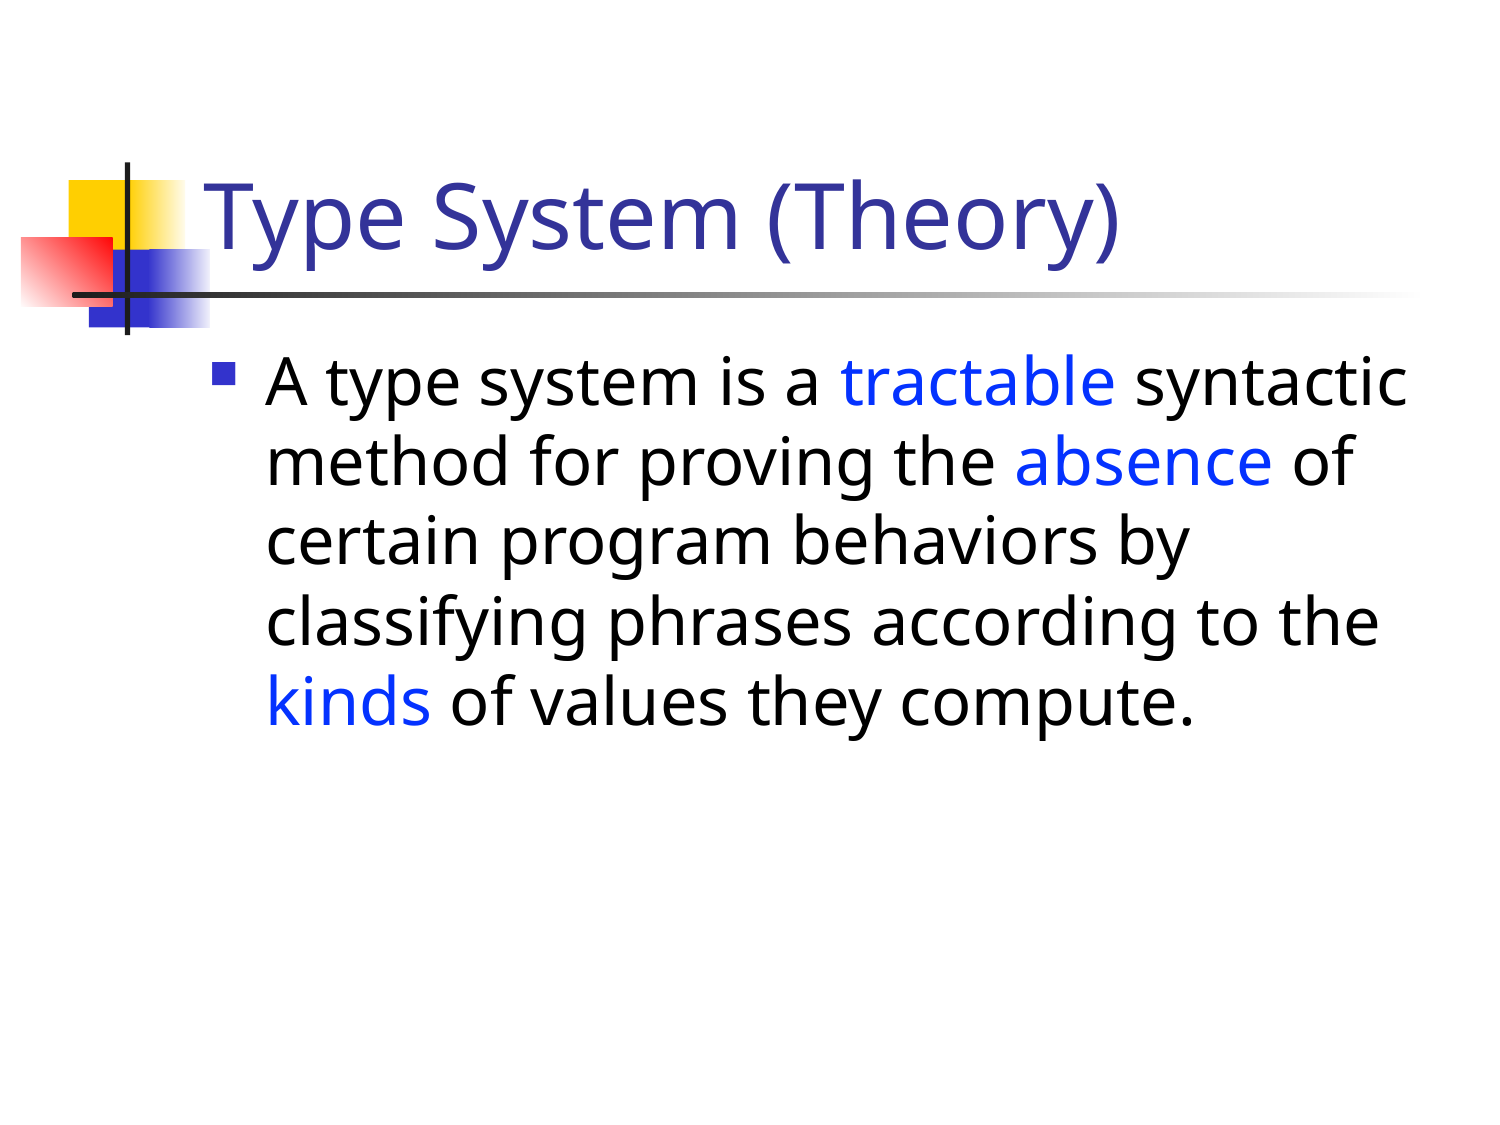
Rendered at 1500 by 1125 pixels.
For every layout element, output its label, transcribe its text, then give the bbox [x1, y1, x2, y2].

title Type System (Theory) [188, 35, 1468, 275]
list A type system is a tractable syntactic method for proving the absence of certain program behaviors by classifying phrases according to the kinds of values they compute. [193, 331, 1469, 1006]
